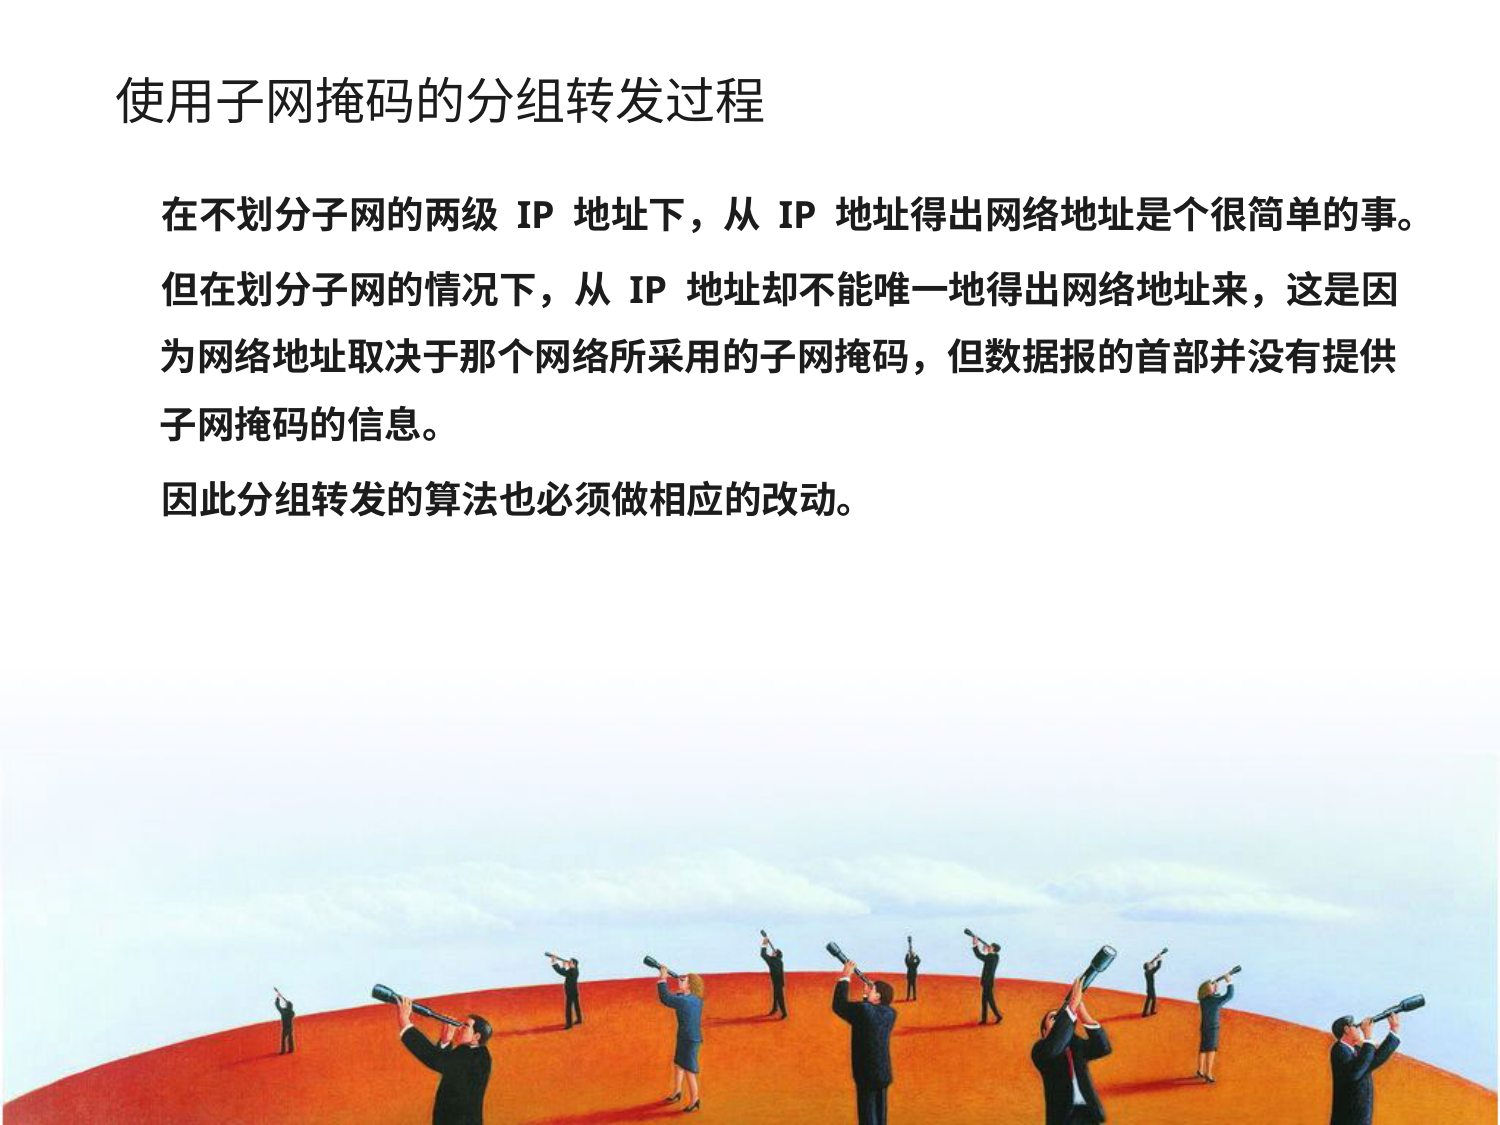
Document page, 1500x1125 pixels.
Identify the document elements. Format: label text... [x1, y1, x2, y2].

list 在不划分子网的两级 IP 地址下，从 IP 地址得出网络地址是个很简单的事。 但在划分子网的情况下，从 IP 地址却不能唯一地得出网络地址来，这是因为网络地址取决于那个网络所采用的子网掩码，但数据报的首部并没有提供子网掩码的信息。 因此分组转发的算法也必须做相应的改动。 [88, 160, 1448, 860]
picture [0, 0, 1500, 1125]
title 使用子网掩码的分组转发过程 [100, 11, 1500, 138]
